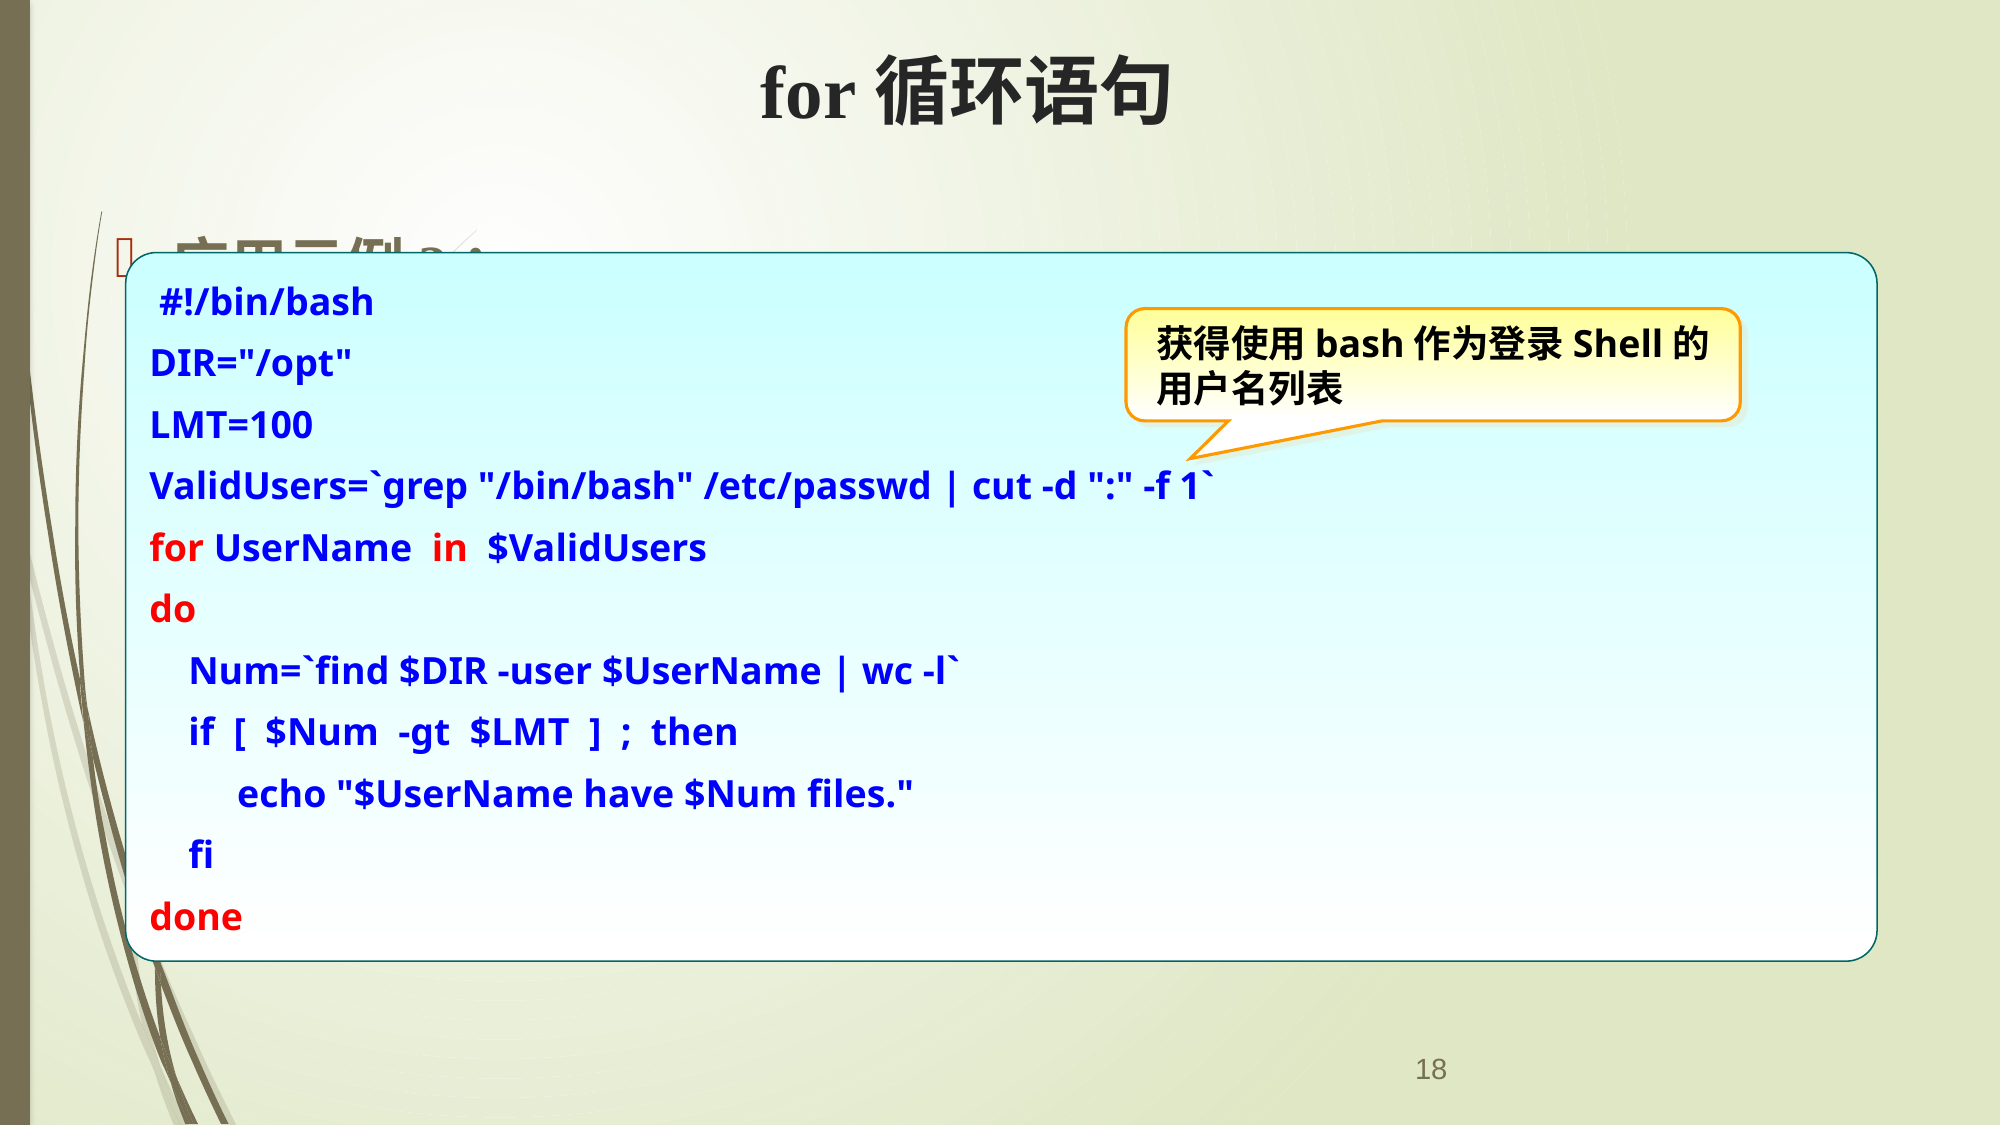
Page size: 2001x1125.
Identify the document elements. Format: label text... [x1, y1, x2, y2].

text_box #!/bin/bash DIR="/opt" LMT=100 ValidUsers=`grep "/bin/bash" /etc/passwd | cut -d ":" -f 1` for UserName in $ValidUsers do Num=`find $DIR -user $UserName | wc -l` if [ $Num -gt $LMT ] ; then echo "$UserName have $Num files." fi done [125, 252, 1878, 962]
slide_number 18 [1400, 1042, 1901, 1103]
list 应用示例2： 对于使用“/bin/bash”作为登录Shell的系统用户，检查他们在“/opt”目录中拥有的子目录或文件数量，如果超过100个，则列出具体个数及对应的用户帐号 [99, 200, 1900, 1010]
text_box 获得使用bash作为登录Shell的用户名列表 [1126, 308, 1741, 459]
title for循环语句 [489, 35, 1446, 163]
